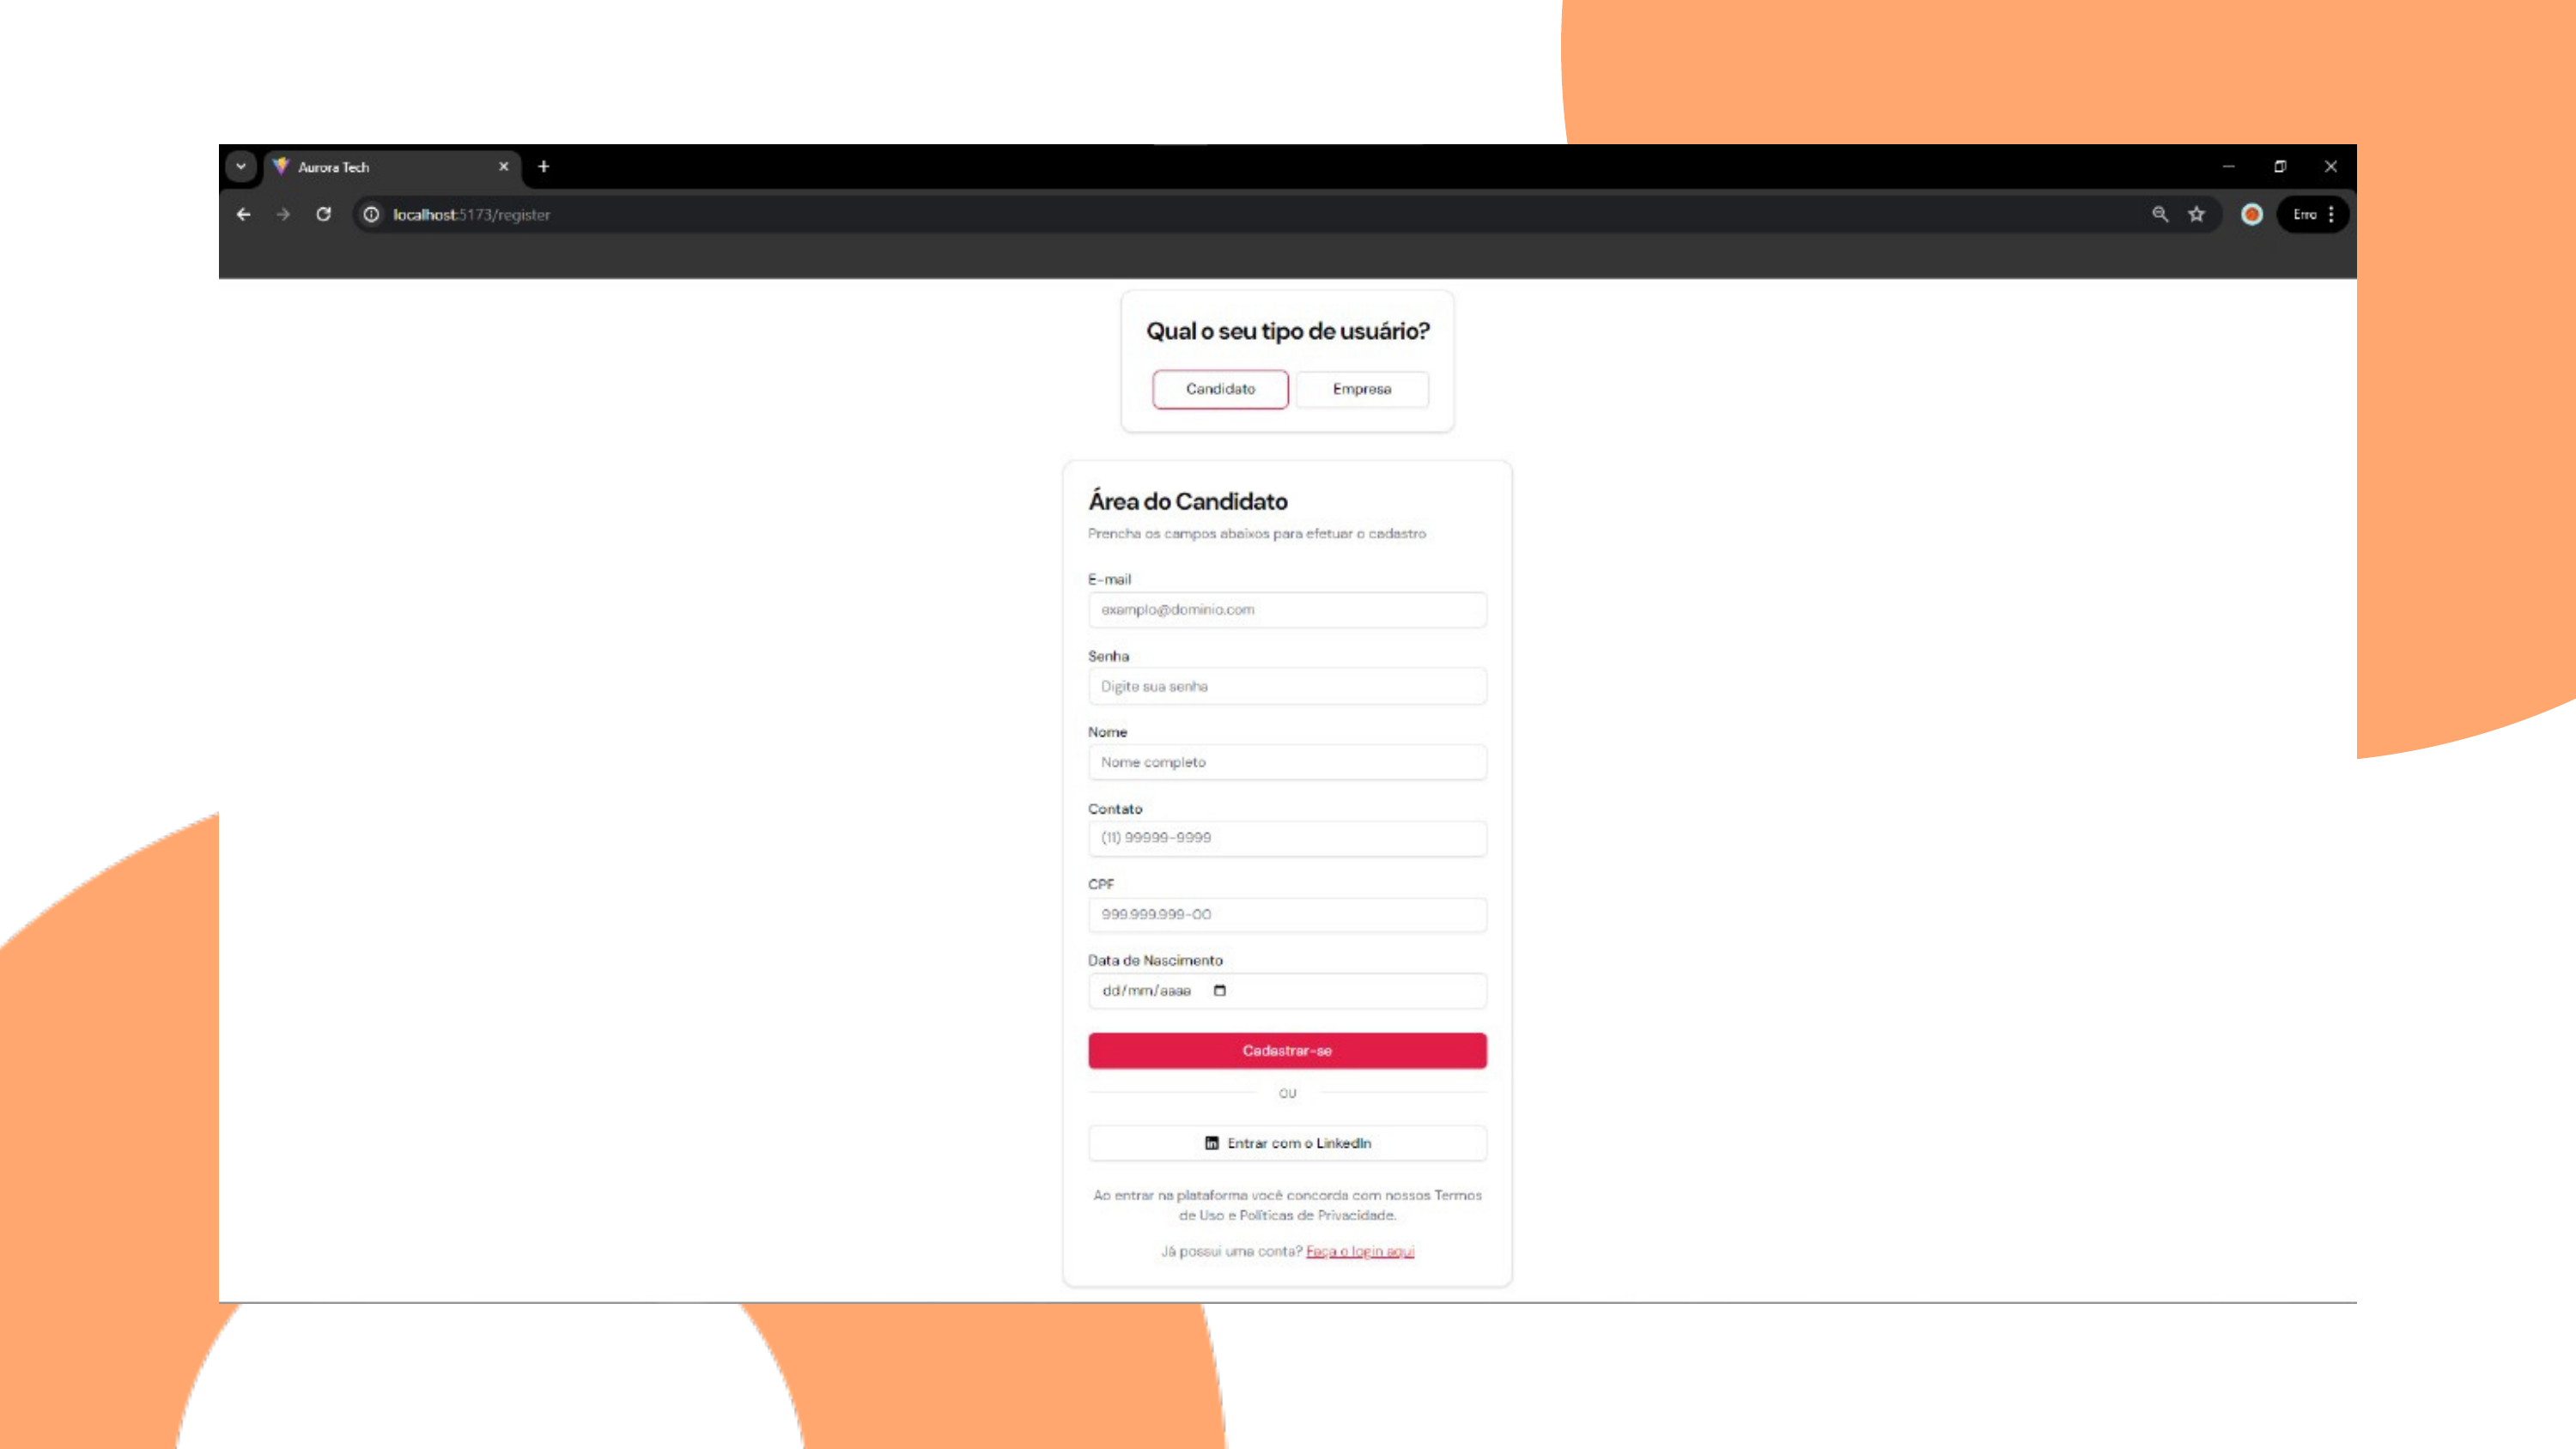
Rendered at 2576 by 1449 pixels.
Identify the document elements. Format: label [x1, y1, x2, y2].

text_box [1560, 0, 2576, 764]
text_box [0, 763, 1229, 1449]
text_box [219, 144, 2357, 1304]
